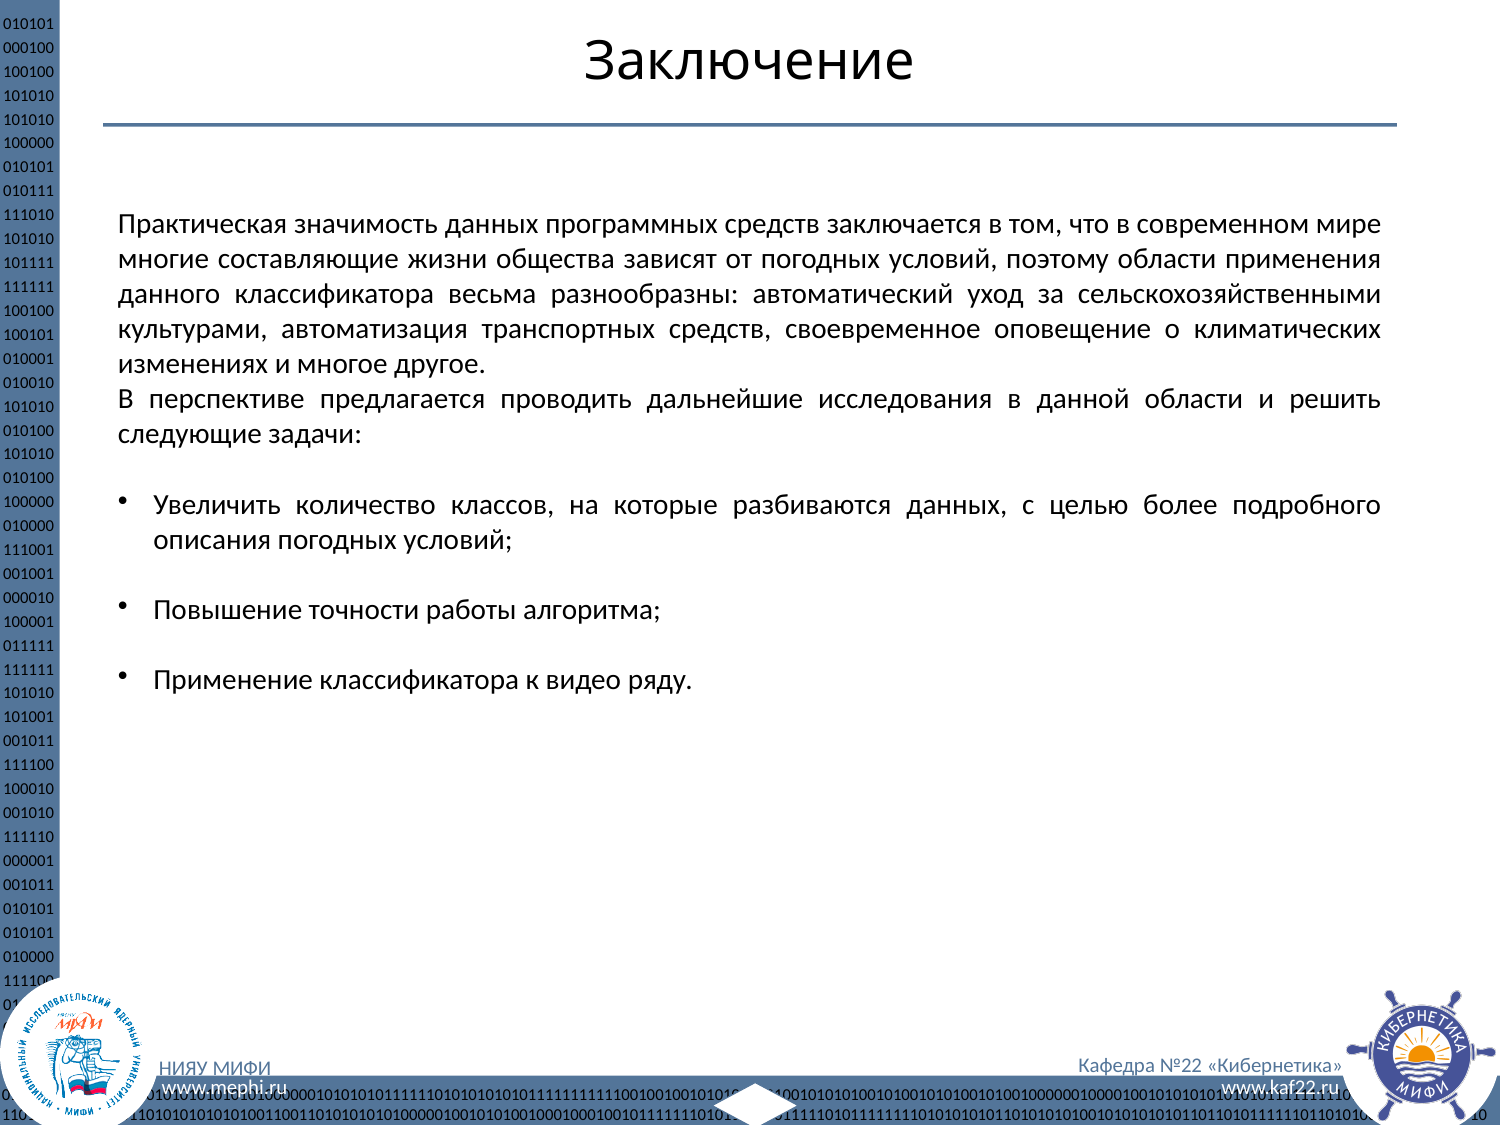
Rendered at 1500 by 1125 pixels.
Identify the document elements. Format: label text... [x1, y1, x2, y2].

text_box 30 [719, 1081, 790, 1125]
picture [16, 989, 143, 1120]
text_box Заключение [103, 5, 1397, 119]
text_box Практическая значимость данных программных средств заключается в том, что в современном мире многие составляющие жизни общества зависят от погодных условий, поэтому области применения данного классификатора весьма разнообразны: автоматический уход за сельскохозяйственными культурами, автоматизация транспортных средств, своевременное оповещение о климатических изменениях и многое другое. В перспективе предлагается проводить дальнейшие исследования в данной области и решить следующие задачи: Увеличить количество классов, на которые разбиваются данных, с целью более подробного описания погодных условий; Повышение точности работы алгоритма; Применение классификатора к видео ряду. [103, 151, 1397, 981]
picture [1346, 990, 1496, 1121]
